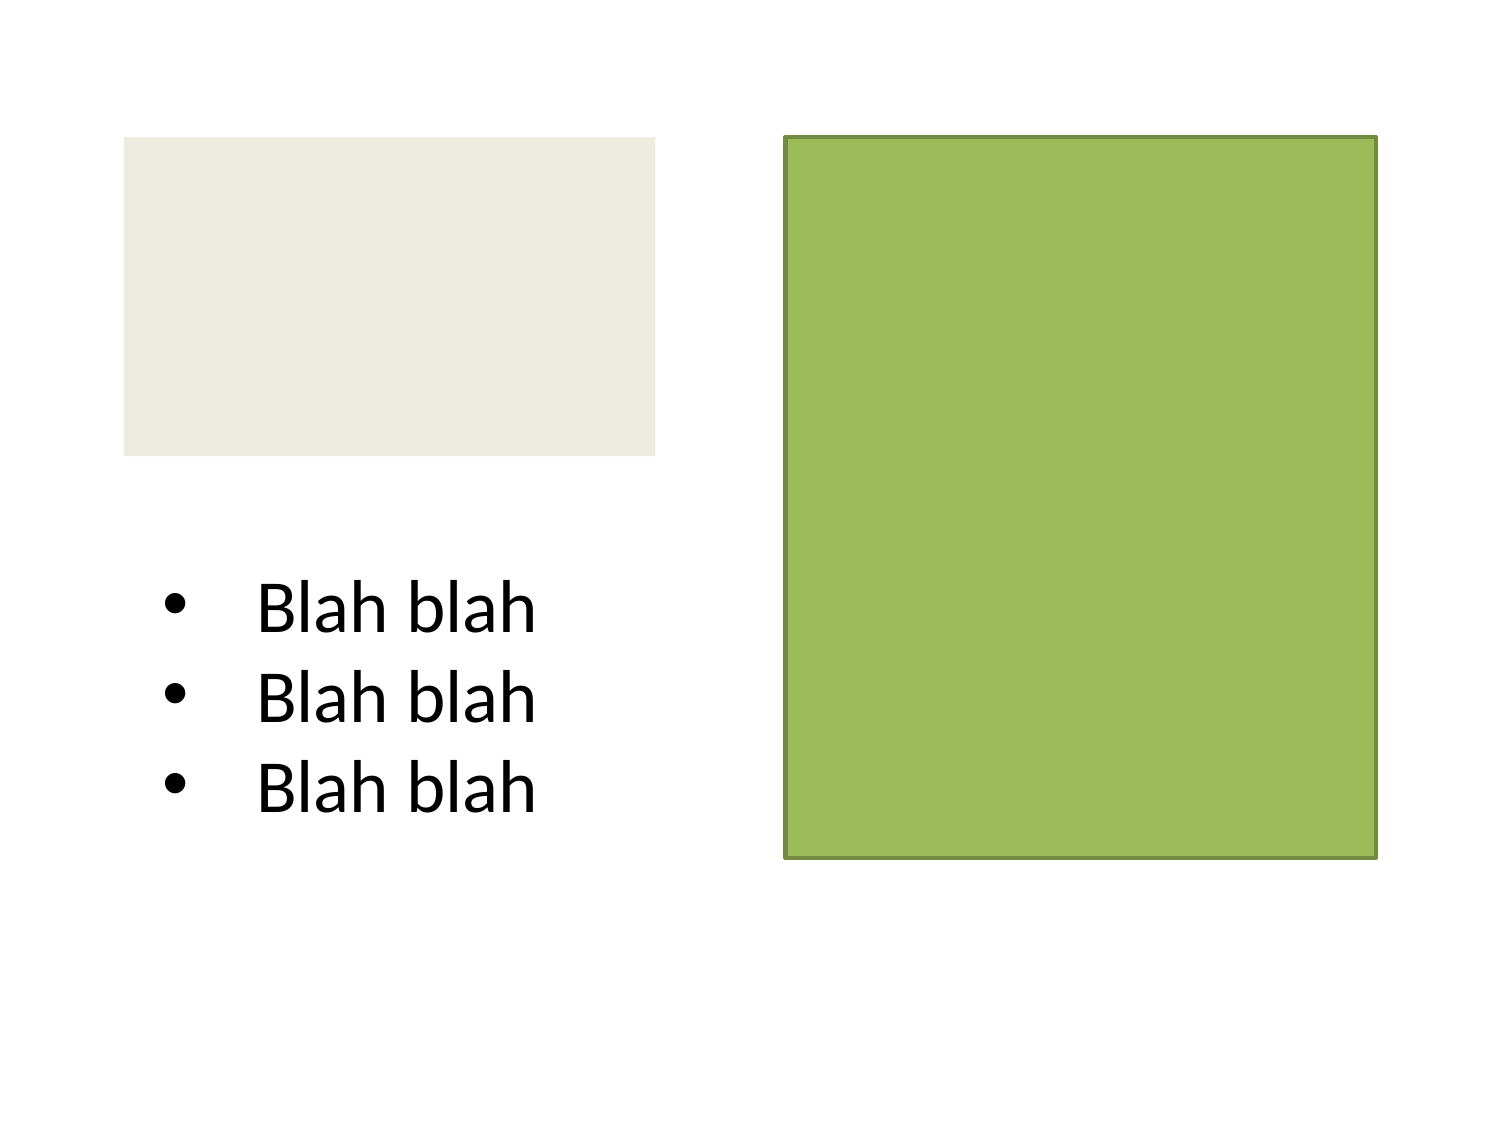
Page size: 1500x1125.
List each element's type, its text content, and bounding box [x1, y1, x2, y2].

text_box [783, 135, 1378, 860]
text_box Blah blah Blah blah Blah blah [147, 550, 656, 836]
text_box [122, 135, 658, 458]
